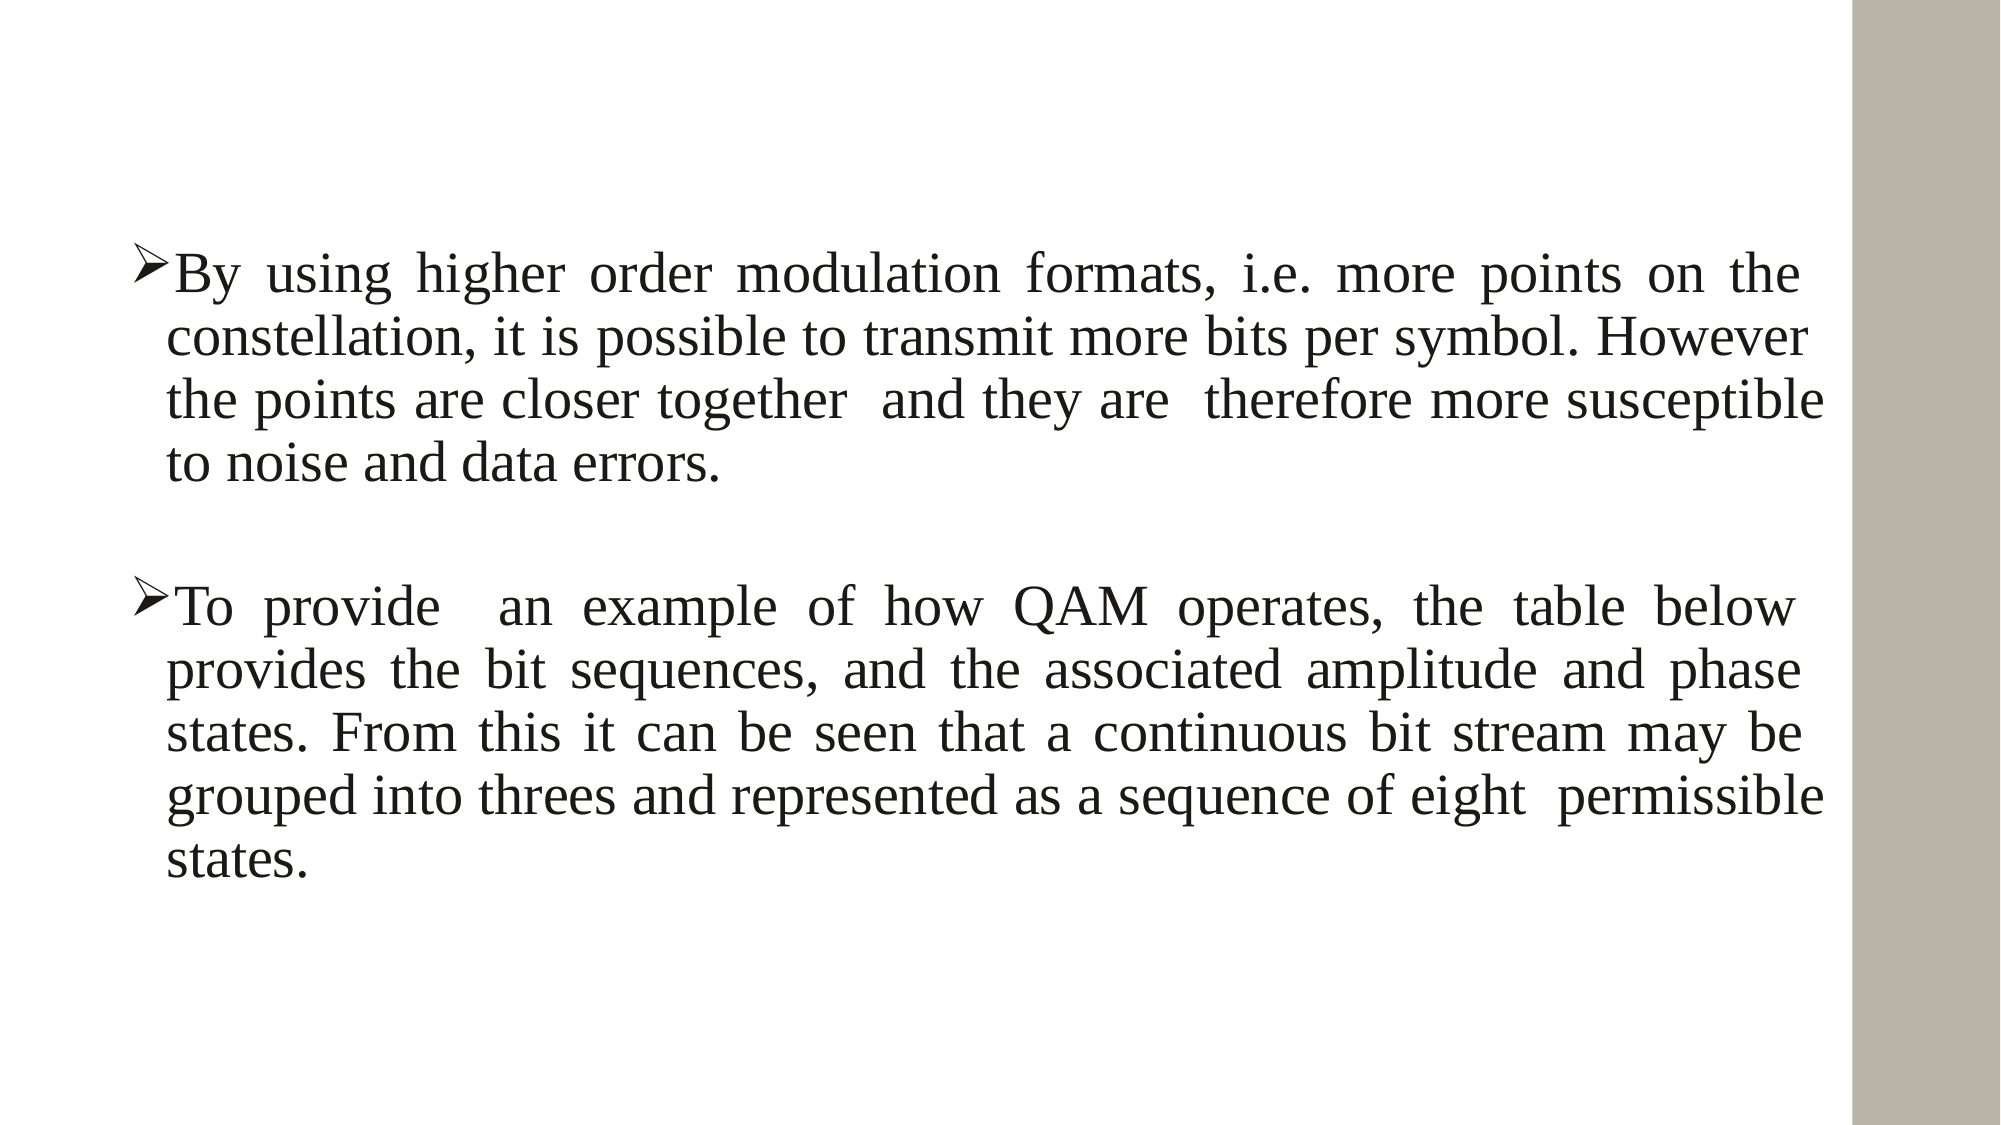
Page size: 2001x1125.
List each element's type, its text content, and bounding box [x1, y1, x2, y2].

text_box By using higher order modulation formats, i.e. more points on the constellation, it is possible to transmit more bits per symbol. However the points are closer together and they are therefore more susceptible to noise and data errors. To provide an example of how QAM operates, the table below provides the bit sequences, and the associated amplitude and phase states. From this it can be seen that a continuous bit stream may be grouped into threes and represented as a sequence of eight permissible states. [127, 233, 1827, 962]
